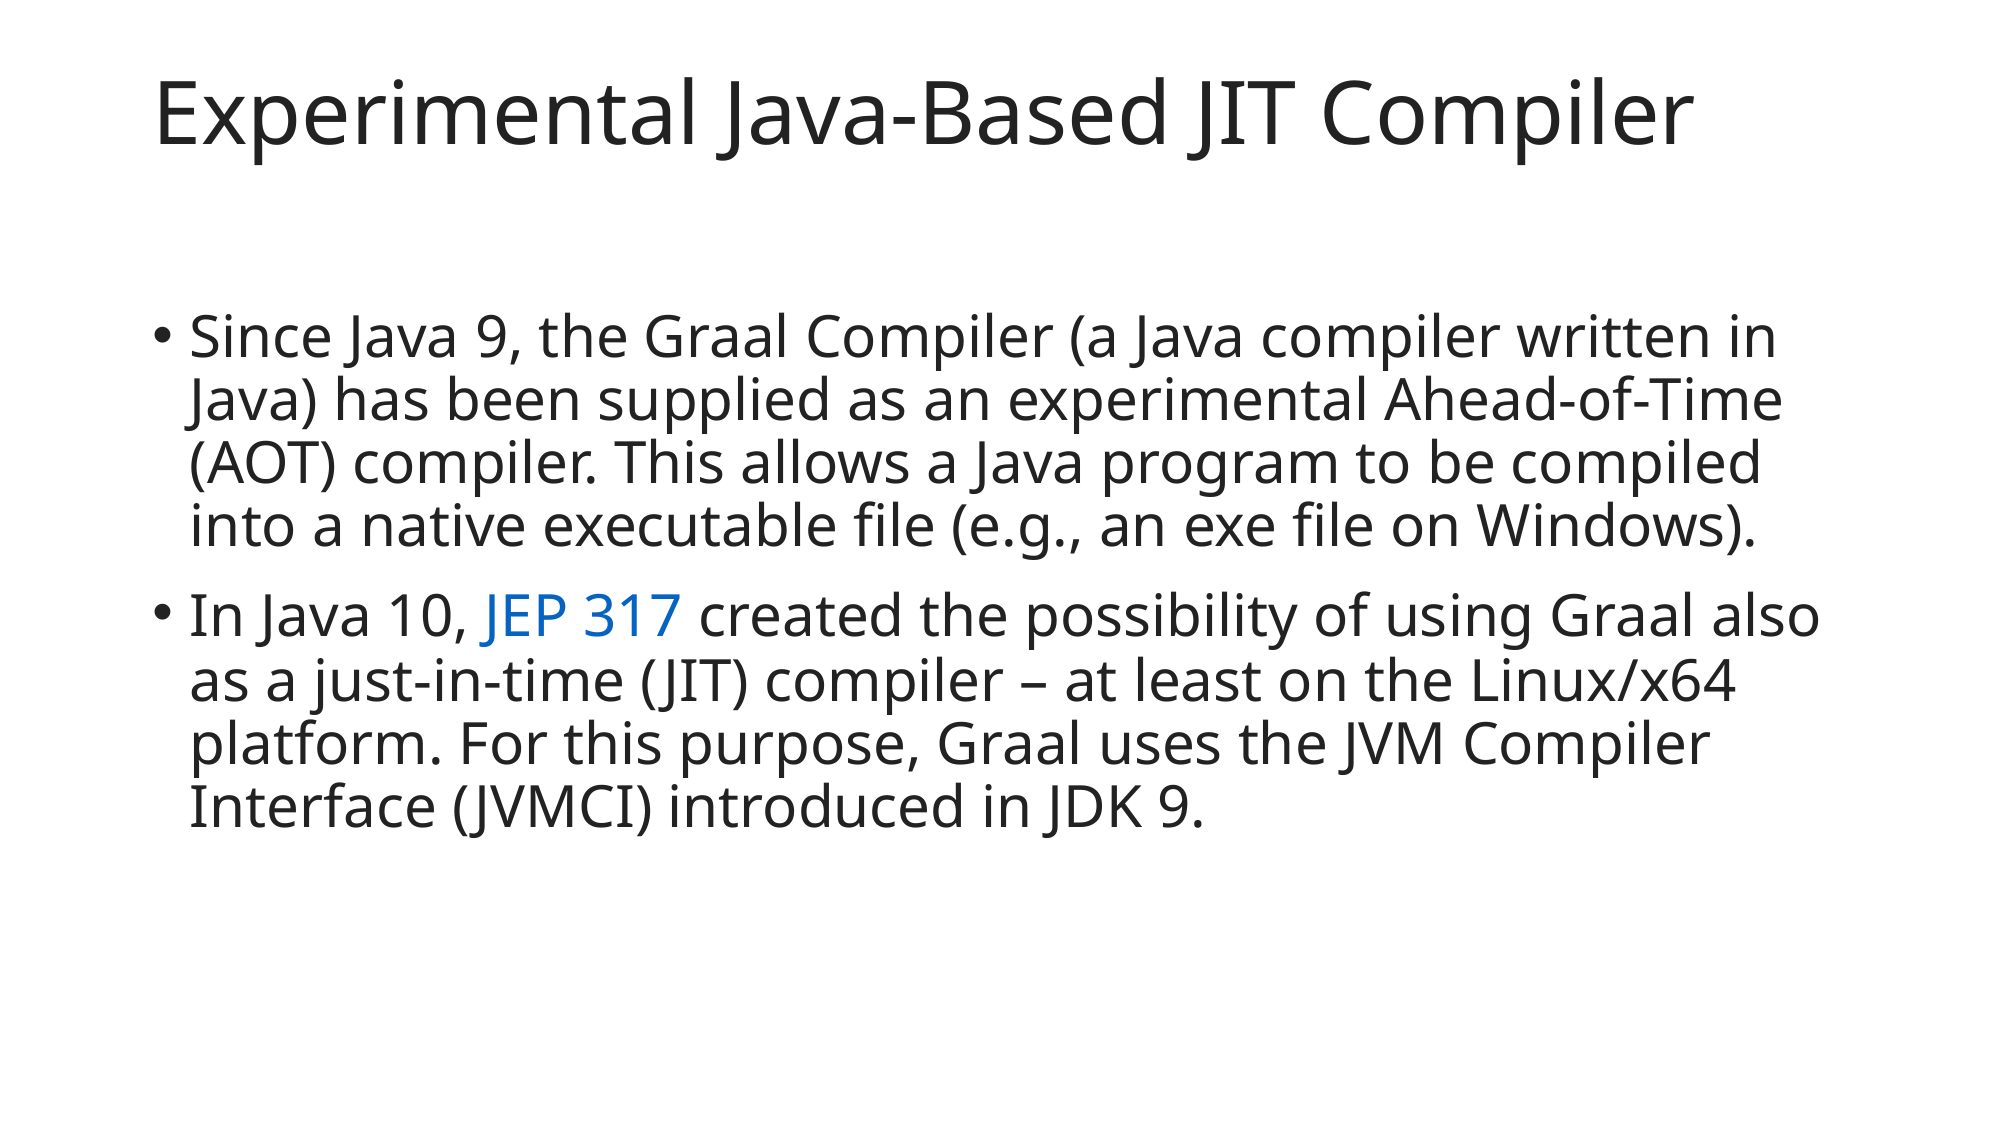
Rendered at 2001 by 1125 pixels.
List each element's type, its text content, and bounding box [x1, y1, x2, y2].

list Since Java 9, the Graal Compiler (a Java compiler written in Java) has been supplied as an experimental Ahead-of-Time (AOT) compiler. This allows a Java program to be compiled into a native executable file (e.g., an exe file on Windows). In Java 10, JEP 317 created the possibility of using Graal also as a just-in-time (JIT) compiler – at least on the Linux/x64 platform. For this purpose, Graal uses the JVM Compiler Interface (JVMCI) introduced in JDK 9. [137, 299, 1863, 1014]
title Experimental Java-Based JIT Compiler [137, 59, 1863, 278]
